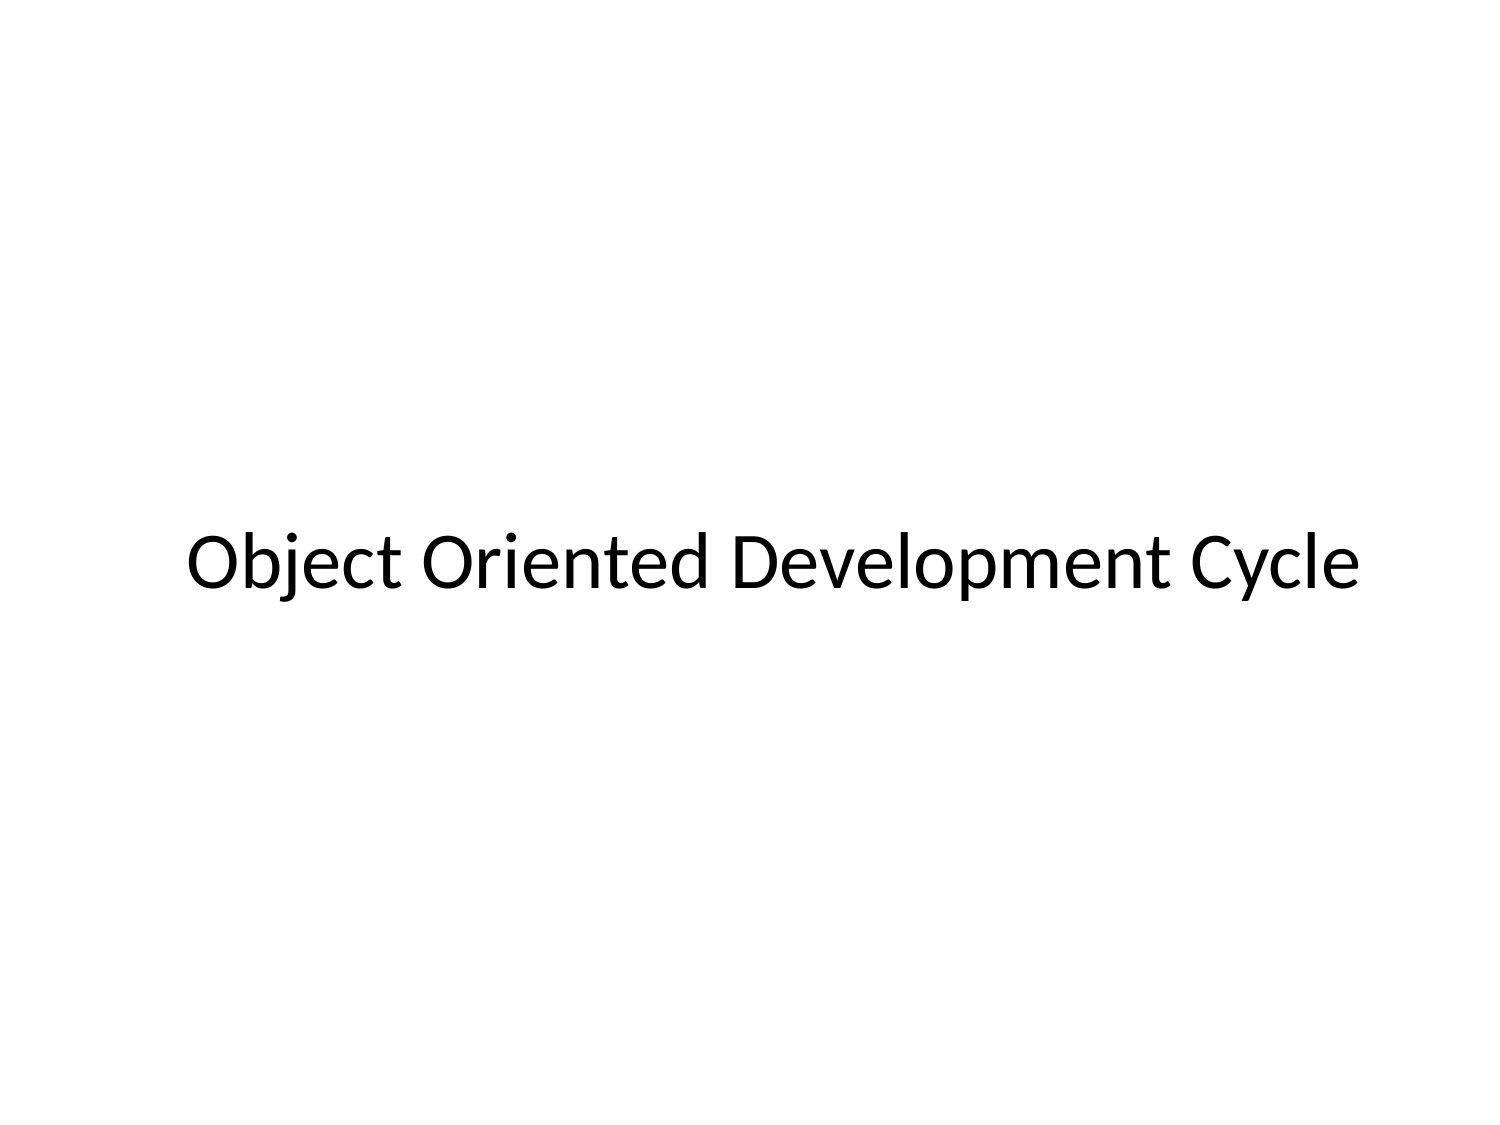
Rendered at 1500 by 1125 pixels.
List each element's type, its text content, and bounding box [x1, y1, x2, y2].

title Object Oriented Development Cycle [99, 462, 1450, 650]
